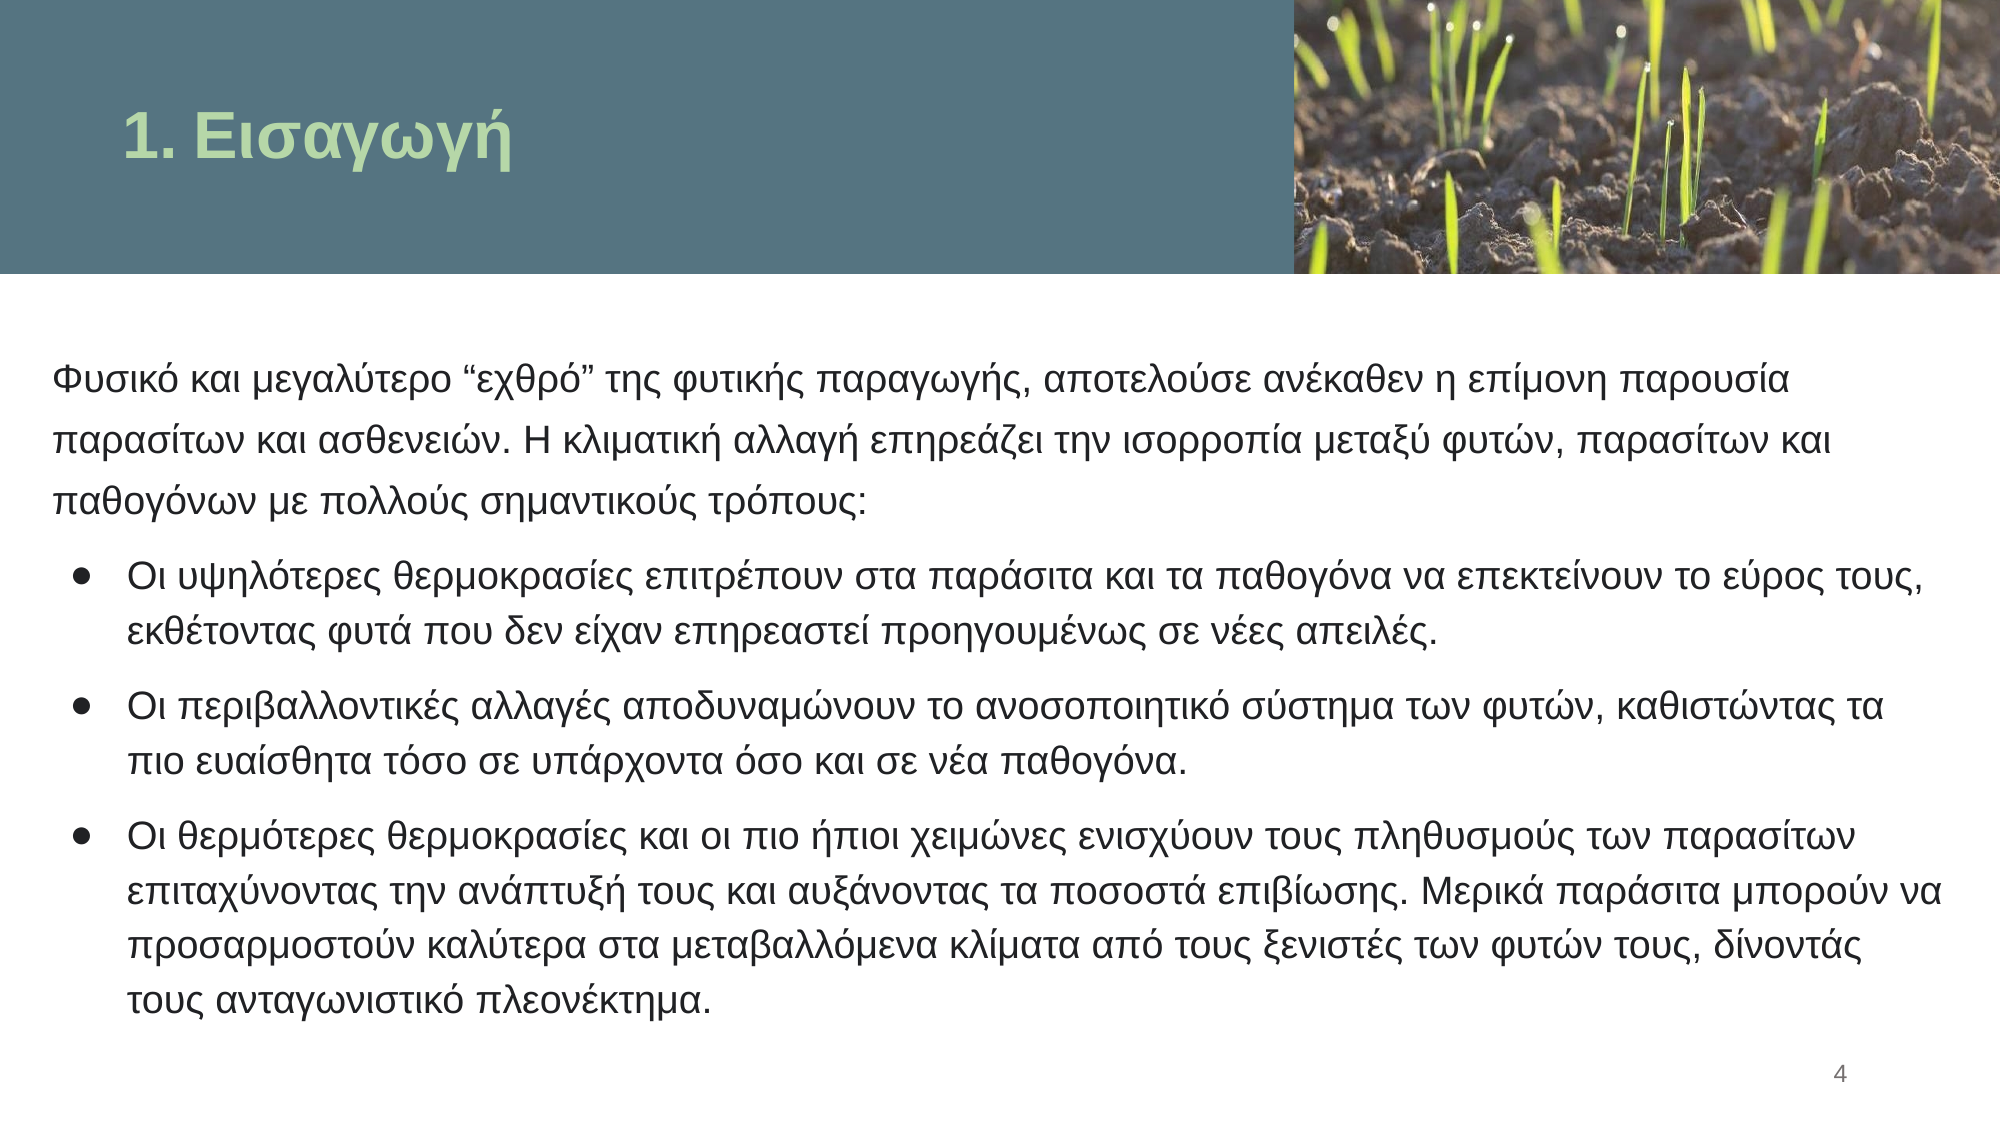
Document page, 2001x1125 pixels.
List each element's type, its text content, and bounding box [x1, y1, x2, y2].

picture [1293, 0, 2000, 275]
slide_number ‹#› [1412, 1042, 1863, 1103]
title Εισαγωγή [0, 0, 1291, 274]
list Φυσικό και μεγαλύτερο “εχθρό” της φυτικής παραγωγής, αποτελούσε ανέκαθεν η επίμονη παρουσία παρασίτων και ασθενειών. Η κλιματική αλλαγή επηρεάζει την ισορροπία μεταξύ φυτών, παρασίτων και παθογόνων με πολλούς σημαντικούς τρόπους: Οι υψηλότερες θερμοκρασίες επιτρέπουν στα παράσιτα και τα παθογόνα να επεκτείνουν το εύρος τους, εκθέτοντας φυτά που δεν είχαν επηρεαστεί προηγουμένως σε νέες απειλές. Οι περιβαλλοντικές αλλαγές αποδυναμώνουν το ανοσοποιητικό σύστημα των φυτών, καθιστώντας τα πιο ευαίσθητα τόσο σε υπάρχοντα όσο και σε νέα παθογόνα. Οι θερμότερες θερμοκρασίες και οι πιο ήπιοι χειμώνες ενισχύουν τους πληθυσμούς των παρασίτων επιταχύνοντας την ανάπτυξή τους και αυξάνοντας τα ποσοστά επιβίωσης. Μερικά παράσιτα μπορούν να προσαρμοστούν καλύτερα στα μεταβαλλόμενα κλίματα από τους ξενιστές των φυτών τους, δίνοντάς τους ανταγωνιστικό πλεονέκτημα. [36, 332, 1967, 1103]
